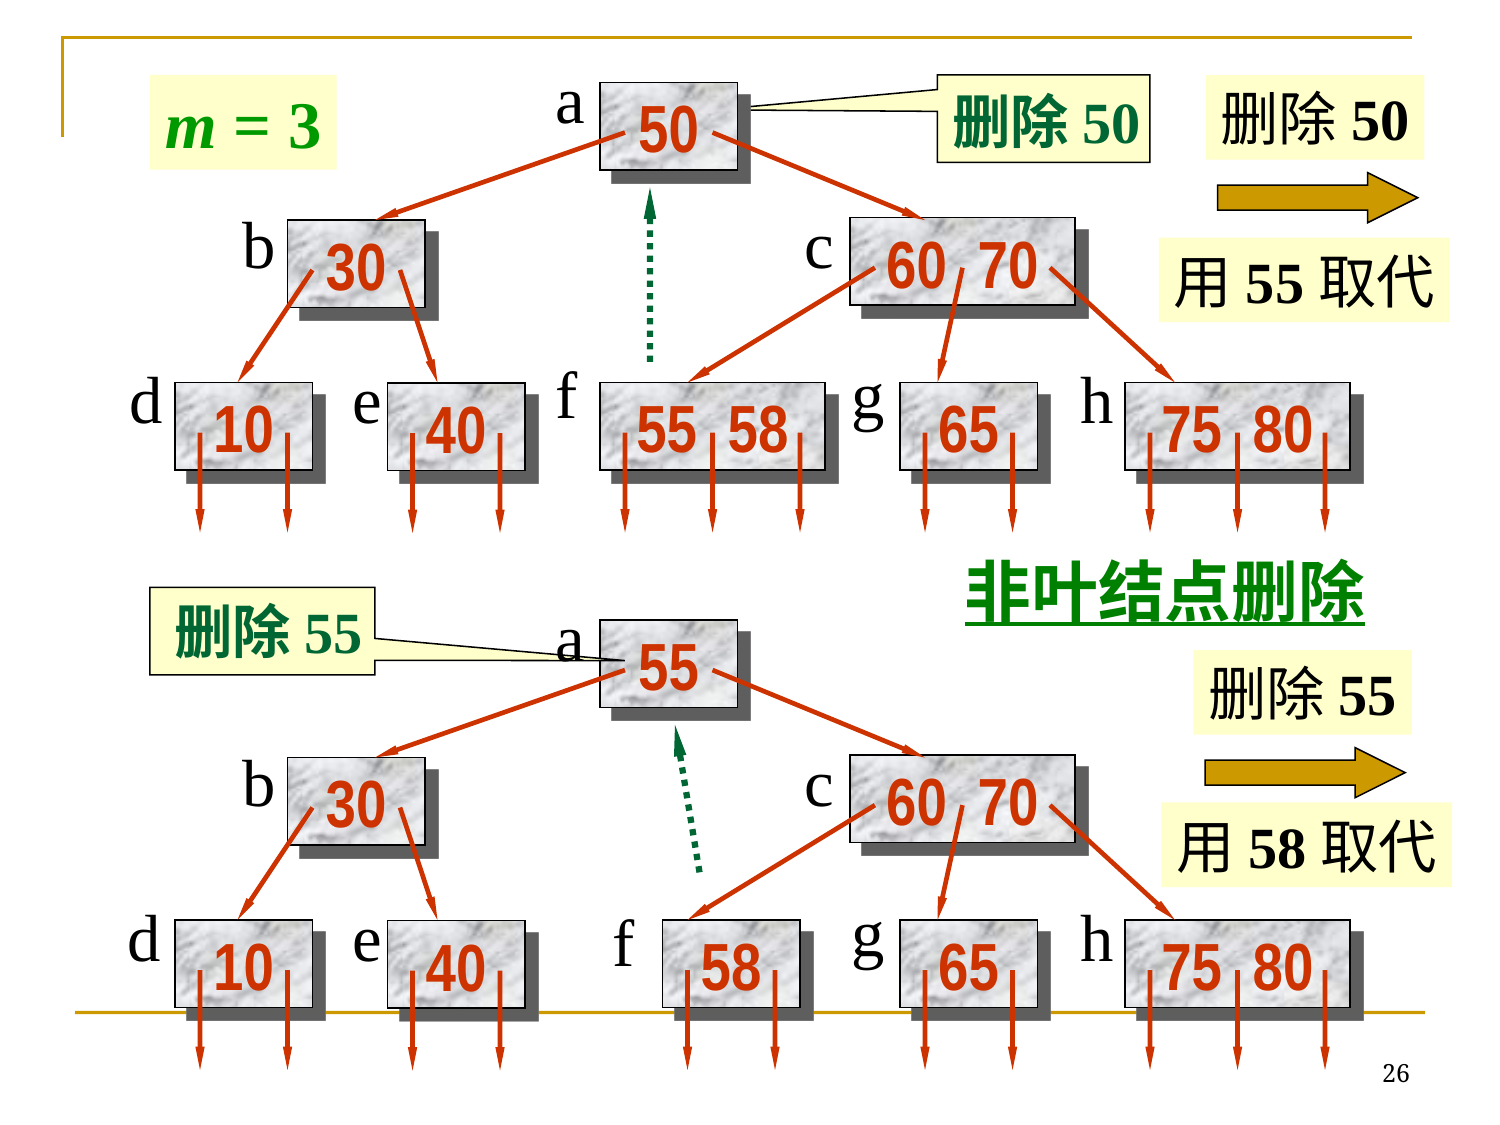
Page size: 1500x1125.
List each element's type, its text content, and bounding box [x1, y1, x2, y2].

text_box 65 [899, 382, 1038, 470]
text_box [425, 642, 540, 661]
text_box a [540, 49, 600, 145]
text_box 删除55 [159, 587, 425, 673]
text_box [712, 669, 925, 758]
text_box m = 3 [149, 74, 337, 170]
text_box [1049, 267, 1175, 383]
text_box 30 [287, 219, 425, 308]
text_box [1233, 432, 1242, 533]
text_box [495, 970, 505, 1071]
slide_number 26 [1074, 1024, 1425, 1100]
text_box 65 [899, 920, 1038, 1008]
text_box 30 [287, 757, 425, 845]
text_box g [836, 345, 900, 440]
text_box [195, 432, 205, 533]
text_box [920, 970, 930, 1071]
text_box [1008, 970, 1017, 1071]
text_box 用58取代 [1161, 802, 1453, 888]
text_box c [790, 732, 850, 828]
text_box [399, 269, 438, 383]
text_box 删除50 [937, 77, 1204, 163]
text_box [237, 269, 313, 383]
text_box 50 [599, 82, 738, 170]
text_box h [1065, 349, 1129, 445]
text_box [674, 724, 683, 750]
text_box 40 [387, 920, 525, 1008]
text_box [687, 290, 839, 383]
text_box [937, 805, 963, 921]
text_box b [227, 732, 291, 828]
text_box g [836, 882, 900, 978]
text_box [283, 432, 292, 533]
text_box 60 70 [849, 755, 1075, 843]
text_box [495, 433, 505, 534]
text_box [1145, 970, 1155, 1071]
text_box d [112, 887, 176, 983]
text_box [770, 970, 780, 1071]
text_box 75 80 [1124, 920, 1350, 1008]
text_box [283, 970, 292, 1071]
text_box [237, 807, 313, 921]
text_box 10 [174, 920, 313, 1008]
text_box [1205, 747, 1406, 798]
text_box 58 [662, 920, 800, 1008]
text_box [712, 132, 925, 221]
text_box [408, 433, 417, 534]
text_box c [790, 195, 850, 290]
text_box 75 80 [1124, 382, 1350, 470]
text_box f [597, 892, 650, 988]
text_box [683, 970, 692, 1071]
text_box [937, 267, 963, 383]
text_box b [227, 195, 291, 290]
text_box e [337, 887, 398, 983]
text_box [375, 683, 589, 758]
text_box [195, 970, 205, 1071]
text_box [645, 187, 655, 209]
text_box [375, 145, 590, 221]
text_box e [337, 349, 398, 445]
text_box 删除50 [1205, 75, 1425, 160]
text_box [708, 432, 717, 533]
text_box 40 [387, 383, 525, 471]
text_box 60 70 [849, 217, 1075, 306]
text_box [751, 89, 937, 112]
text_box [1145, 432, 1155, 533]
text_box d [115, 349, 179, 445]
text_box 非叶结点删除 [950, 542, 1450, 638]
text_box 10 [174, 382, 313, 470]
text_box [1320, 432, 1330, 533]
text_box [1217, 172, 1418, 223]
text_box [687, 828, 838, 921]
text_box 删除55 [1193, 650, 1412, 735]
text_box f [540, 345, 593, 440]
text_box [1049, 805, 1175, 921]
text_box h [1065, 887, 1129, 983]
text_box [920, 432, 930, 533]
text_box 55 [599, 620, 738, 708]
text_box [408, 970, 417, 1071]
text_box 55 58 [599, 382, 825, 470]
text_box [620, 432, 630, 533]
text_box 用55取代 [1158, 237, 1450, 323]
text_box a [540, 587, 600, 683]
text_box [1320, 970, 1330, 1071]
text_box [1008, 432, 1017, 533]
text_box [399, 807, 438, 921]
text_box [149, 587, 375, 675]
text_box [1233, 970, 1242, 1071]
text_box [795, 432, 805, 533]
